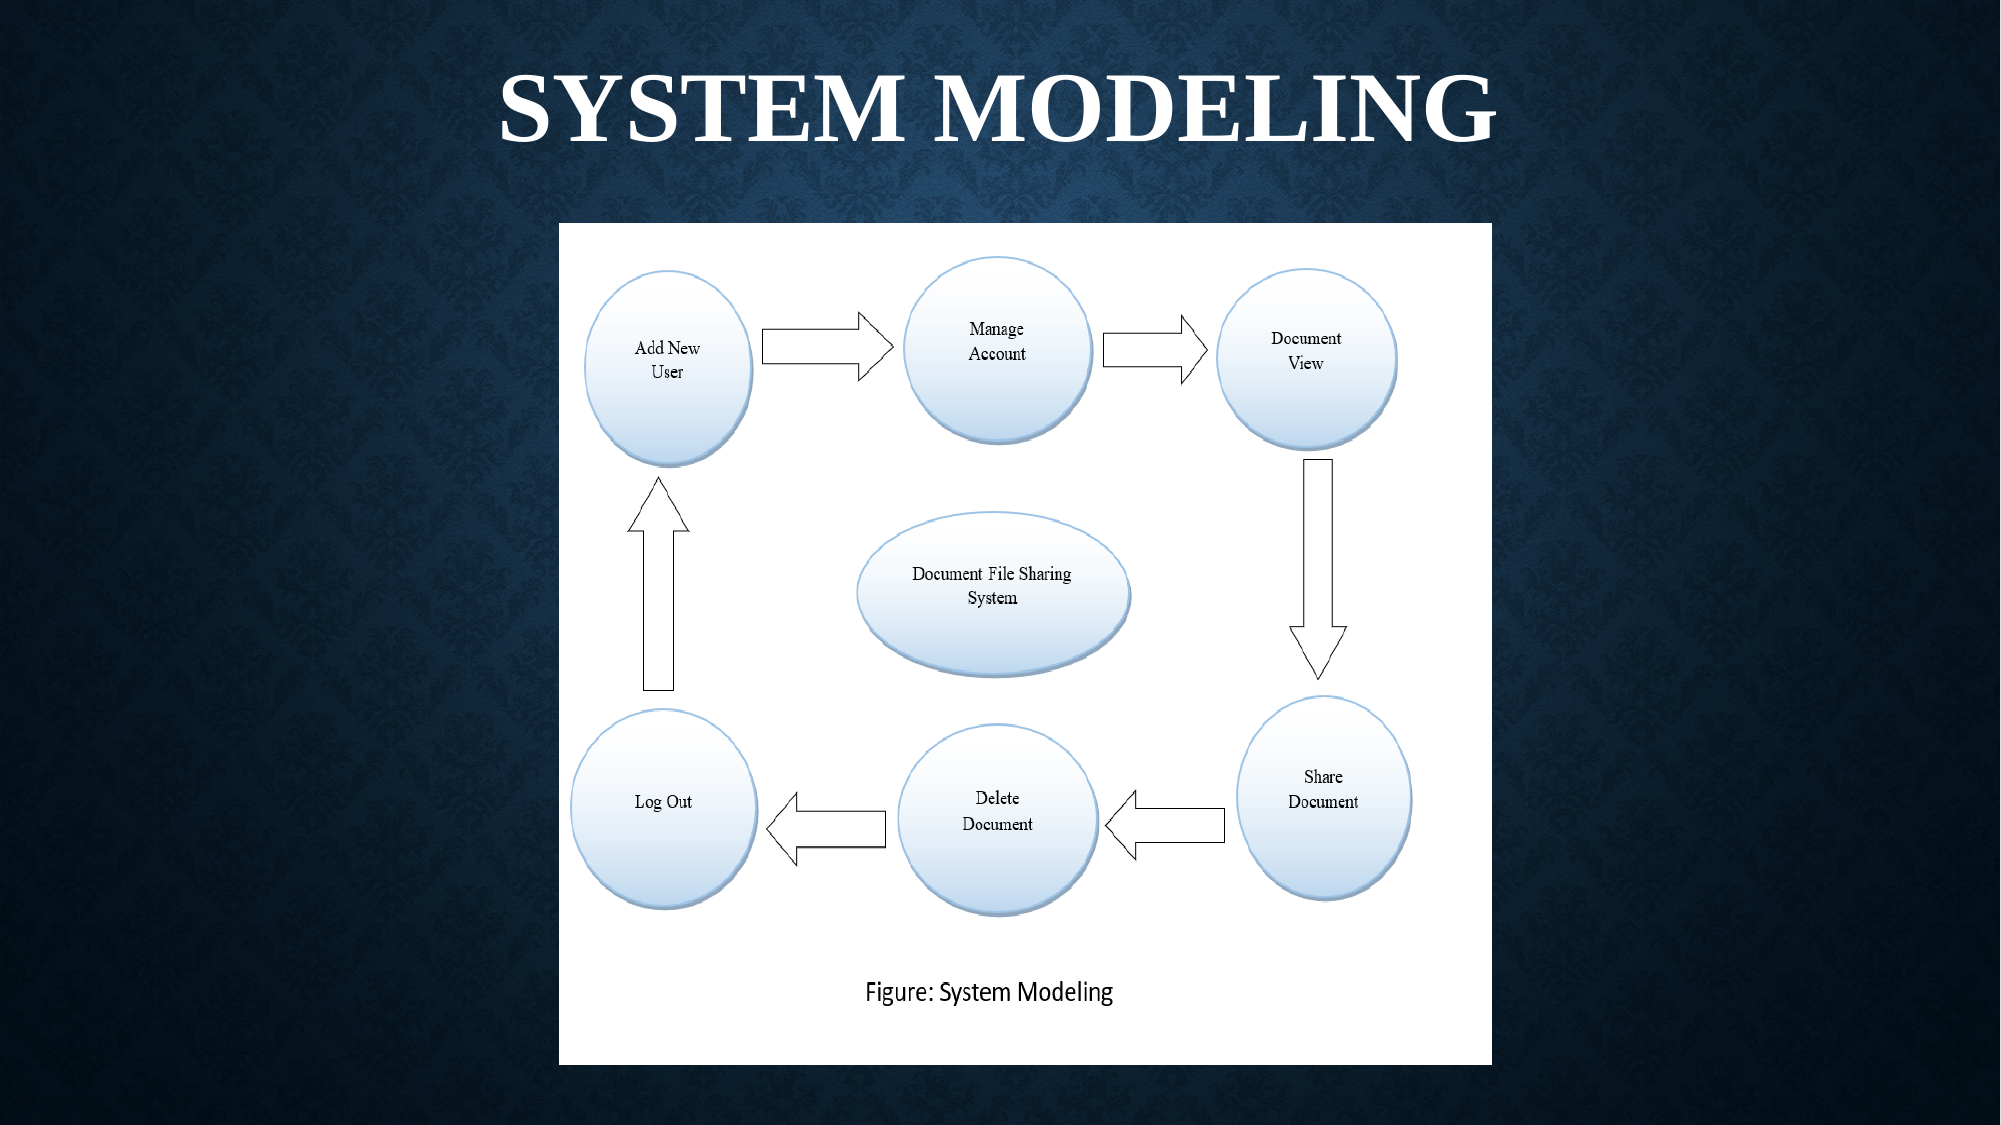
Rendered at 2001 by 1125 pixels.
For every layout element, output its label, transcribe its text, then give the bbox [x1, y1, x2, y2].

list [559, 222, 1493, 1065]
title System Modeling [150, 60, 1849, 279]
